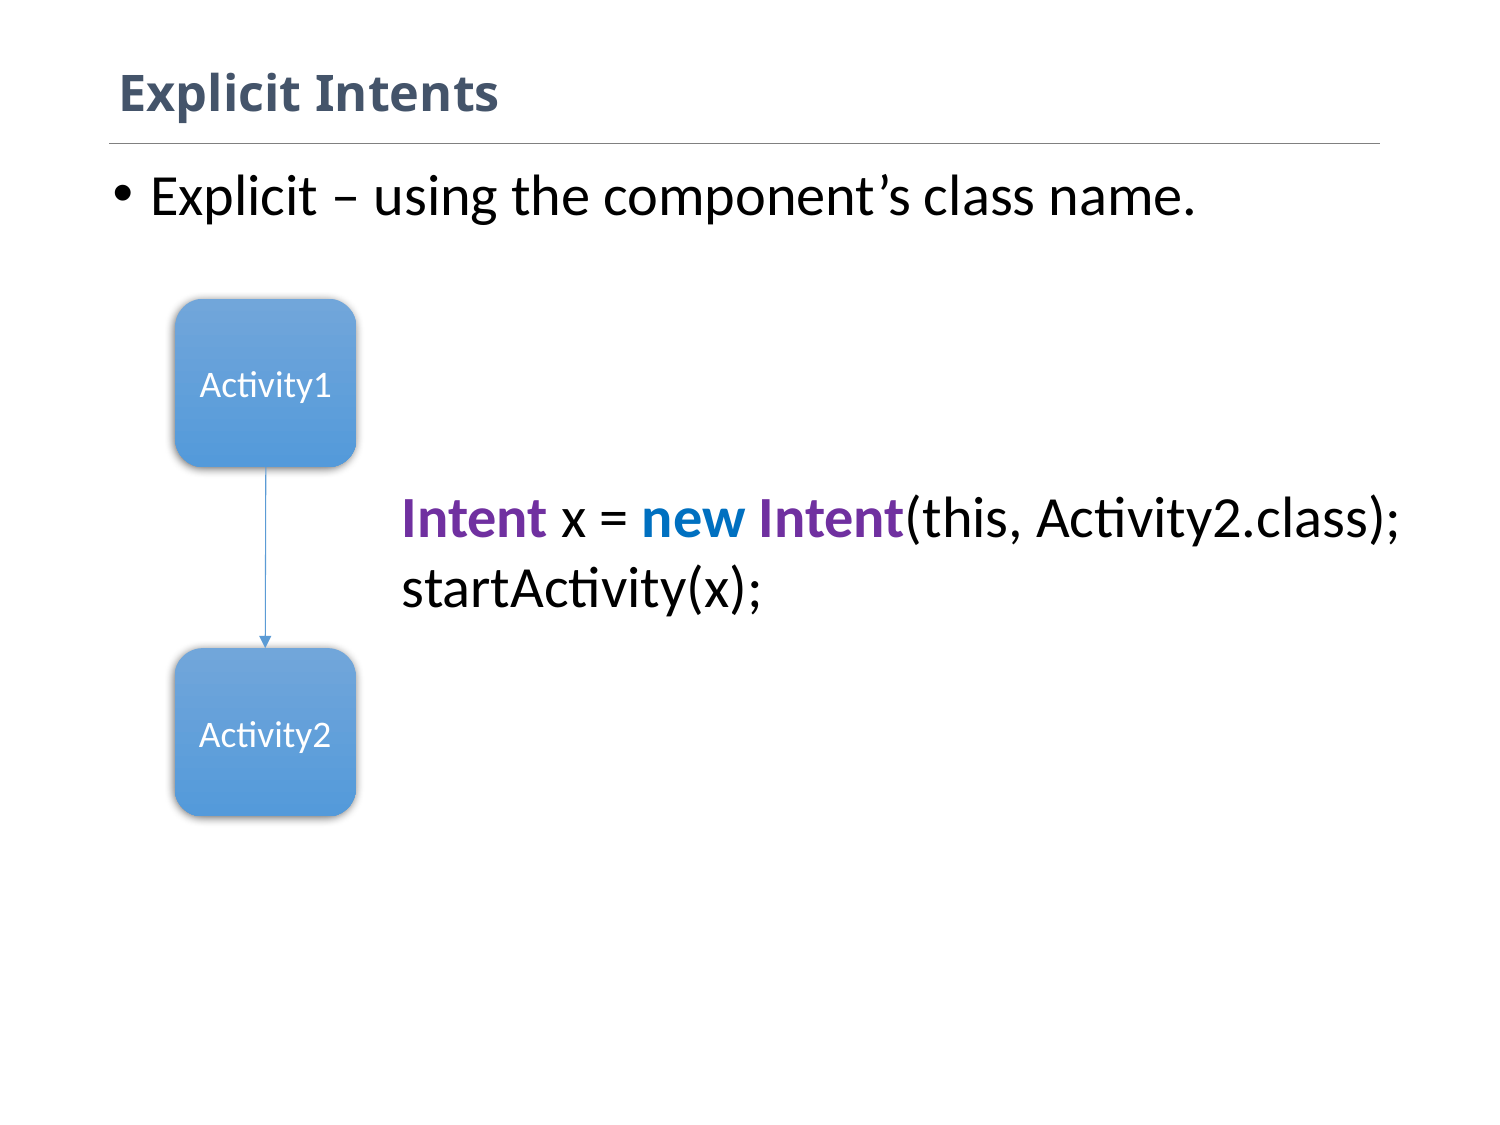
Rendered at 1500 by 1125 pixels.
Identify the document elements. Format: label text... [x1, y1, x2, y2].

text_box Intent x = new Intent(this, Activity2.class); startActivity(x); [387, 471, 1417, 627]
title Explicit Intents [103, 59, 1397, 130]
text_box Activity2 [174, 648, 356, 817]
list Explicit – using the component’s class name. [97, 157, 1377, 1010]
text_box Activity1 [175, 298, 357, 468]
